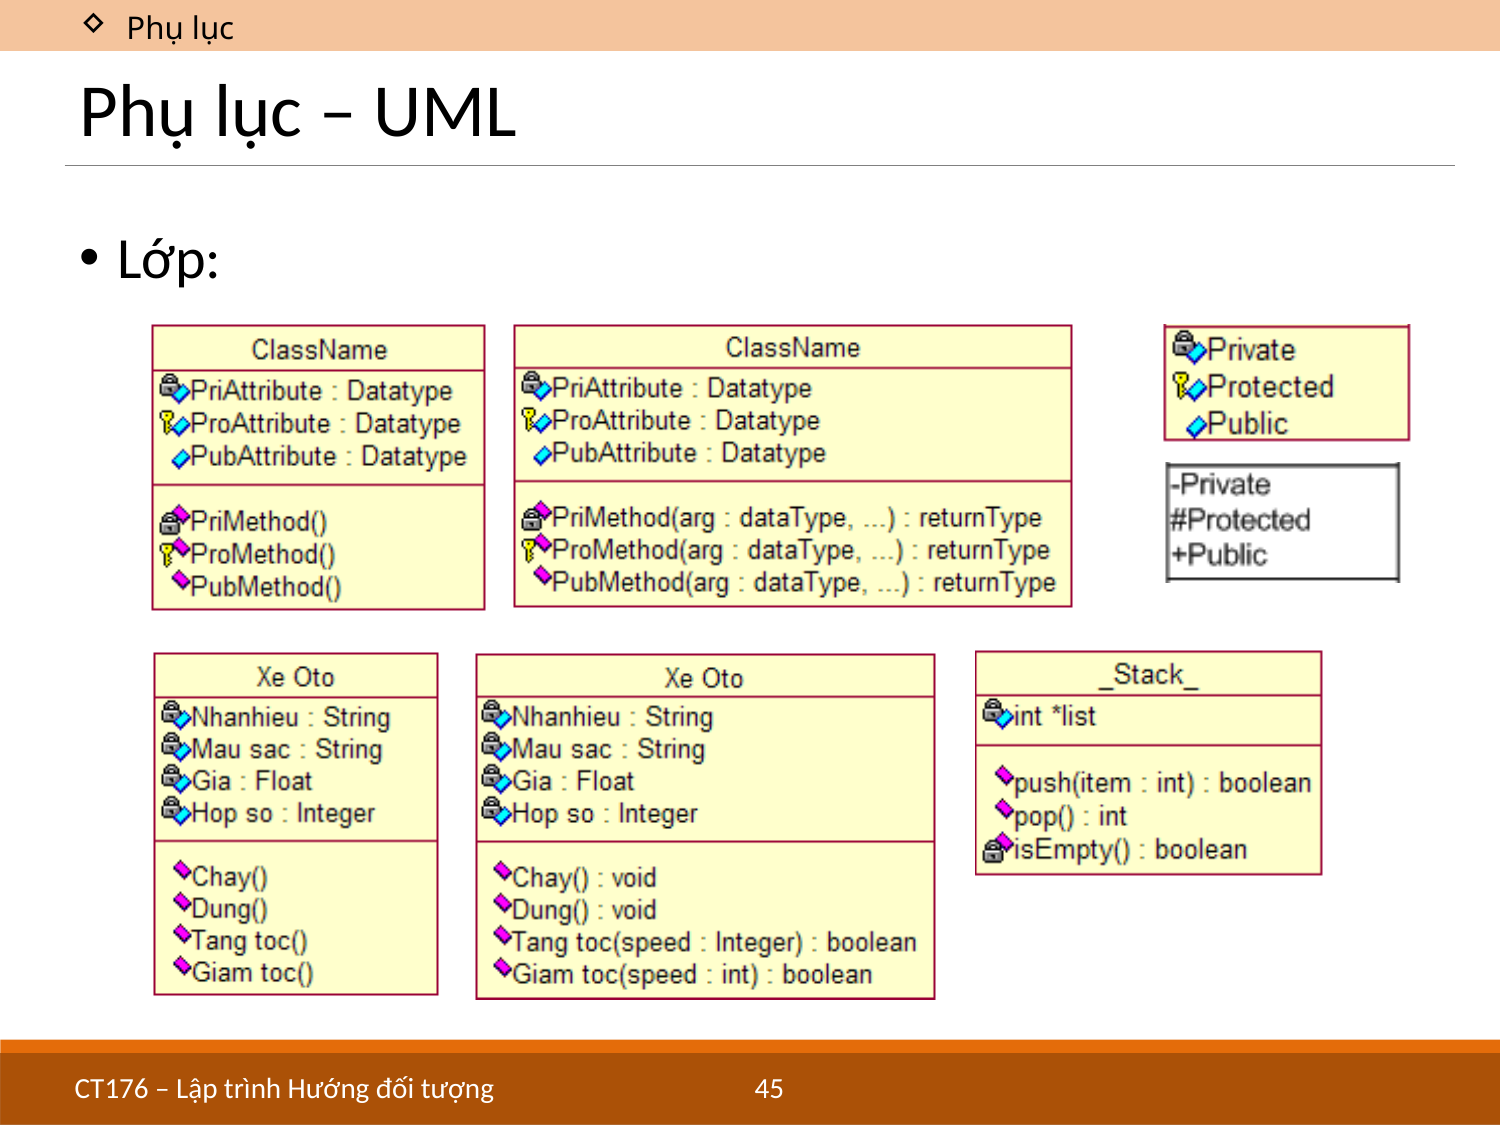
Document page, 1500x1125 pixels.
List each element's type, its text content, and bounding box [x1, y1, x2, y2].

list Lớp: [64, 220, 1455, 1024]
picture [1164, 462, 1403, 583]
title Phụ lục – UML [64, 59, 1455, 165]
slide_number Phụ lục [64, 3, 1455, 50]
picture [512, 323, 1075, 610]
picture [974, 649, 1325, 878]
picture [1162, 324, 1413, 444]
picture [149, 649, 443, 1001]
picture [474, 652, 938, 1000]
picture [149, 323, 488, 613]
